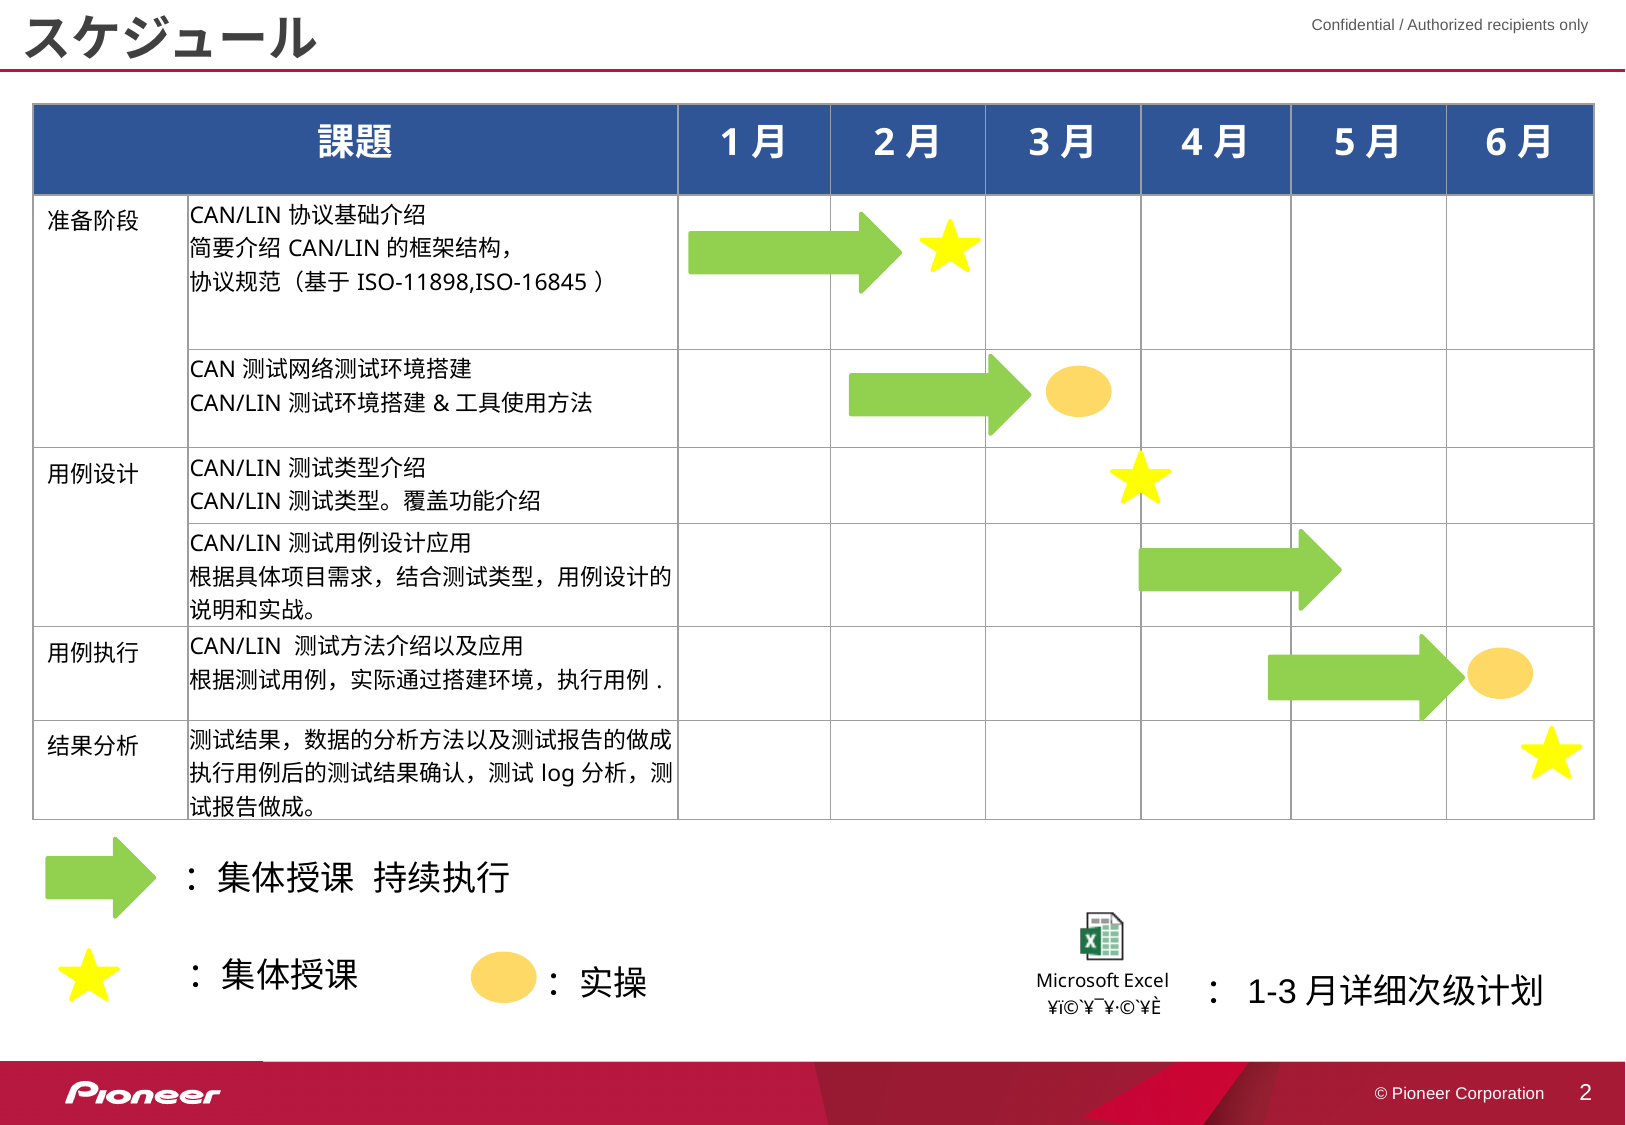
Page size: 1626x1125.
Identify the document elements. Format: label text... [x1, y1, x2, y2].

table_cell [1425, 699, 1446, 720]
table_cell [831, 196, 985, 349]
table_cell [986, 448, 1140, 523]
table_header 4月 [1142, 105, 1290, 194]
table_cell [1292, 627, 1446, 656]
table_cell [986, 196, 1140, 349]
table_cell CAN测试网络测试环境搭建 CAN/LIN测试环境搭建&工具使用方法 [189, 350, 677, 447]
table_cell CAN/LIN 测试方法介绍以及应用 根据测试用例，实际通过搭建环境，执行用例. [189, 627, 677, 720]
table_cell [1447, 350, 1593, 447]
table_cell [1142, 448, 1290, 523]
table_cell [1292, 448, 1446, 523]
text_box [1267, 634, 1466, 722]
text_box [1045, 365, 1112, 418]
table_cell [831, 350, 985, 447]
table_cell [679, 350, 830, 447]
table_cell [1142, 524, 1290, 548]
table_cell [986, 524, 1140, 626]
table_cell [1292, 524, 1446, 626]
table_cell [831, 627, 985, 720]
table_header 5月 [1292, 105, 1446, 194]
text_box [688, 211, 903, 294]
table_cell 准备阶段 [34, 196, 187, 447]
table_header 3月 [986, 105, 1140, 194]
picture [0, 0, 1626, 1125]
table_cell [679, 196, 830, 349]
text_box [470, 951, 529, 1004]
table_header 1月 [679, 105, 830, 194]
table_cell [1447, 524, 1593, 626]
table_header 2月 [831, 105, 985, 194]
text_box Confidential / Authorized recipients only [1296, 7, 1604, 41]
table_cell 用例执行 [34, 627, 187, 720]
table_cell [1447, 721, 1593, 819]
text_box [1138, 528, 1342, 611]
table_cell [831, 448, 985, 523]
table_cell [1142, 592, 1290, 626]
table_cell 测试结果，数据的分析方法以及测试报告的做成 执行用例后的测试结果确认，测试log分析，测试报告做成。 [189, 721, 677, 819]
table_cell [1292, 350, 1446, 447]
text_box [1029, 911, 1180, 1048]
text_box [58, 947, 120, 1002]
table_cell [1142, 721, 1290, 819]
text_box ：集体授课 [171, 943, 582, 1003]
table_header 6月 [1447, 105, 1593, 194]
text_box [1520, 725, 1583, 779]
text_box [1109, 450, 1172, 504]
table_cell [986, 721, 1140, 819]
table_cell [831, 721, 985, 819]
table_cell [986, 350, 1140, 447]
table_cell [679, 721, 830, 819]
table_cell [1142, 627, 1290, 720]
table_cell [1142, 350, 1290, 447]
table_cell [1447, 448, 1593, 523]
table_cell [679, 448, 830, 523]
table_cell [1292, 701, 1419, 720]
table_cell [1142, 196, 1290, 349]
table_cell CAN/LIN测试类型介绍 CAN/LIN测试类型。覆盖功能介绍 [189, 448, 677, 523]
table_cell 结果分析 [34, 721, 187, 819]
table_cell [831, 524, 985, 626]
table_cell [1292, 196, 1446, 349]
text_box [45, 836, 157, 919]
table_cell [1447, 196, 1593, 349]
table_cell [679, 524, 830, 626]
table_cell [1447, 627, 1593, 720]
table_cell [1292, 721, 1446, 819]
text_box [1467, 647, 1534, 699]
text_box ：实操 [529, 952, 940, 1012]
table_cell CAN/LIN测试用例设计应用 根据具体项目需求，结合测试类型，用例设计的说明和实战。 [189, 524, 677, 626]
text_box [919, 218, 981, 272]
text_box ：集体授课 持续执行 [166, 847, 577, 906]
table_cell [679, 627, 830, 720]
table_cell [986, 627, 1140, 720]
text_box スケジュール [21, 7, 704, 65]
text_box [848, 353, 1032, 436]
text_box ：1-3月详细次级计划 [1188, 960, 1599, 1019]
table_header 課題 [34, 105, 677, 194]
table_cell 用例设计 [34, 448, 187, 626]
table_cell CAN/LIN协议基础介绍 简要介绍CAN/LIN的框架结构， 协议规范（基于ISO-11898,ISO-16845） [189, 196, 677, 349]
